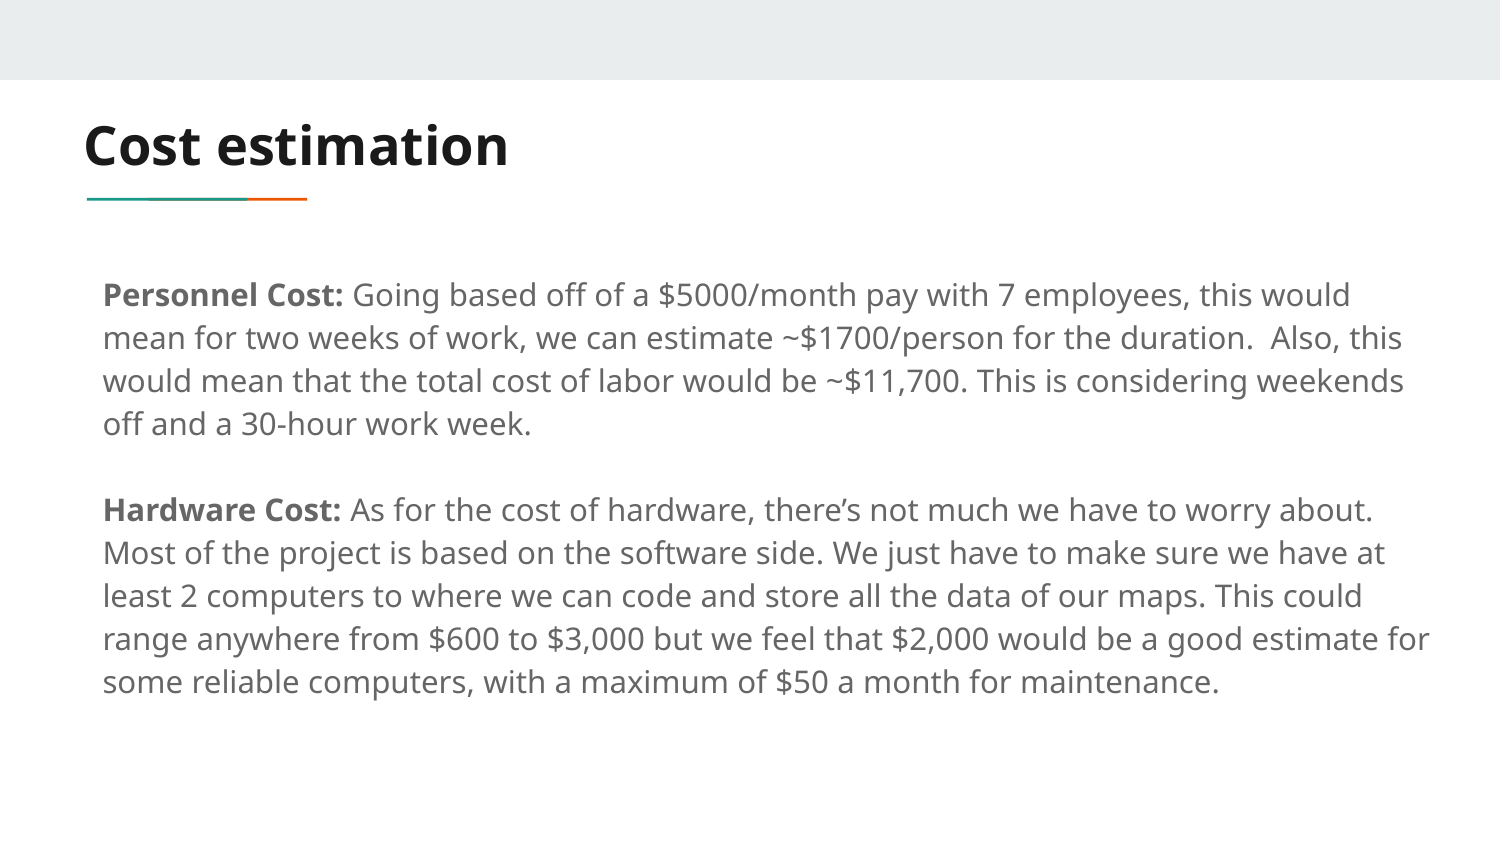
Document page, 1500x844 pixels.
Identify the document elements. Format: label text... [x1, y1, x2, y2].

list Personnel Cost: Going based off of a $5000/month pay with 7 employees, this would mean for two weeks of work, we can estimate ~$1700/person for the duration. Also, this would mean that the total cost of labor would be ~$11,700. This is considering weekends off and a 30-hour work week. Hardware Cost: As for the cost of hardware, there’s not much we have to worry about. Most of the project is based on the software side. We just have to make sure we have at least 2 computers to where we can code and store all the data of our maps. This could range anywhere from $600 to $3,000 but we feel that $2,000 would be a good estimate for some reliable computers, with a maximum of $50 a month for maintenance. [68, 254, 1449, 734]
title Cost estimation [68, 95, 1467, 190]
